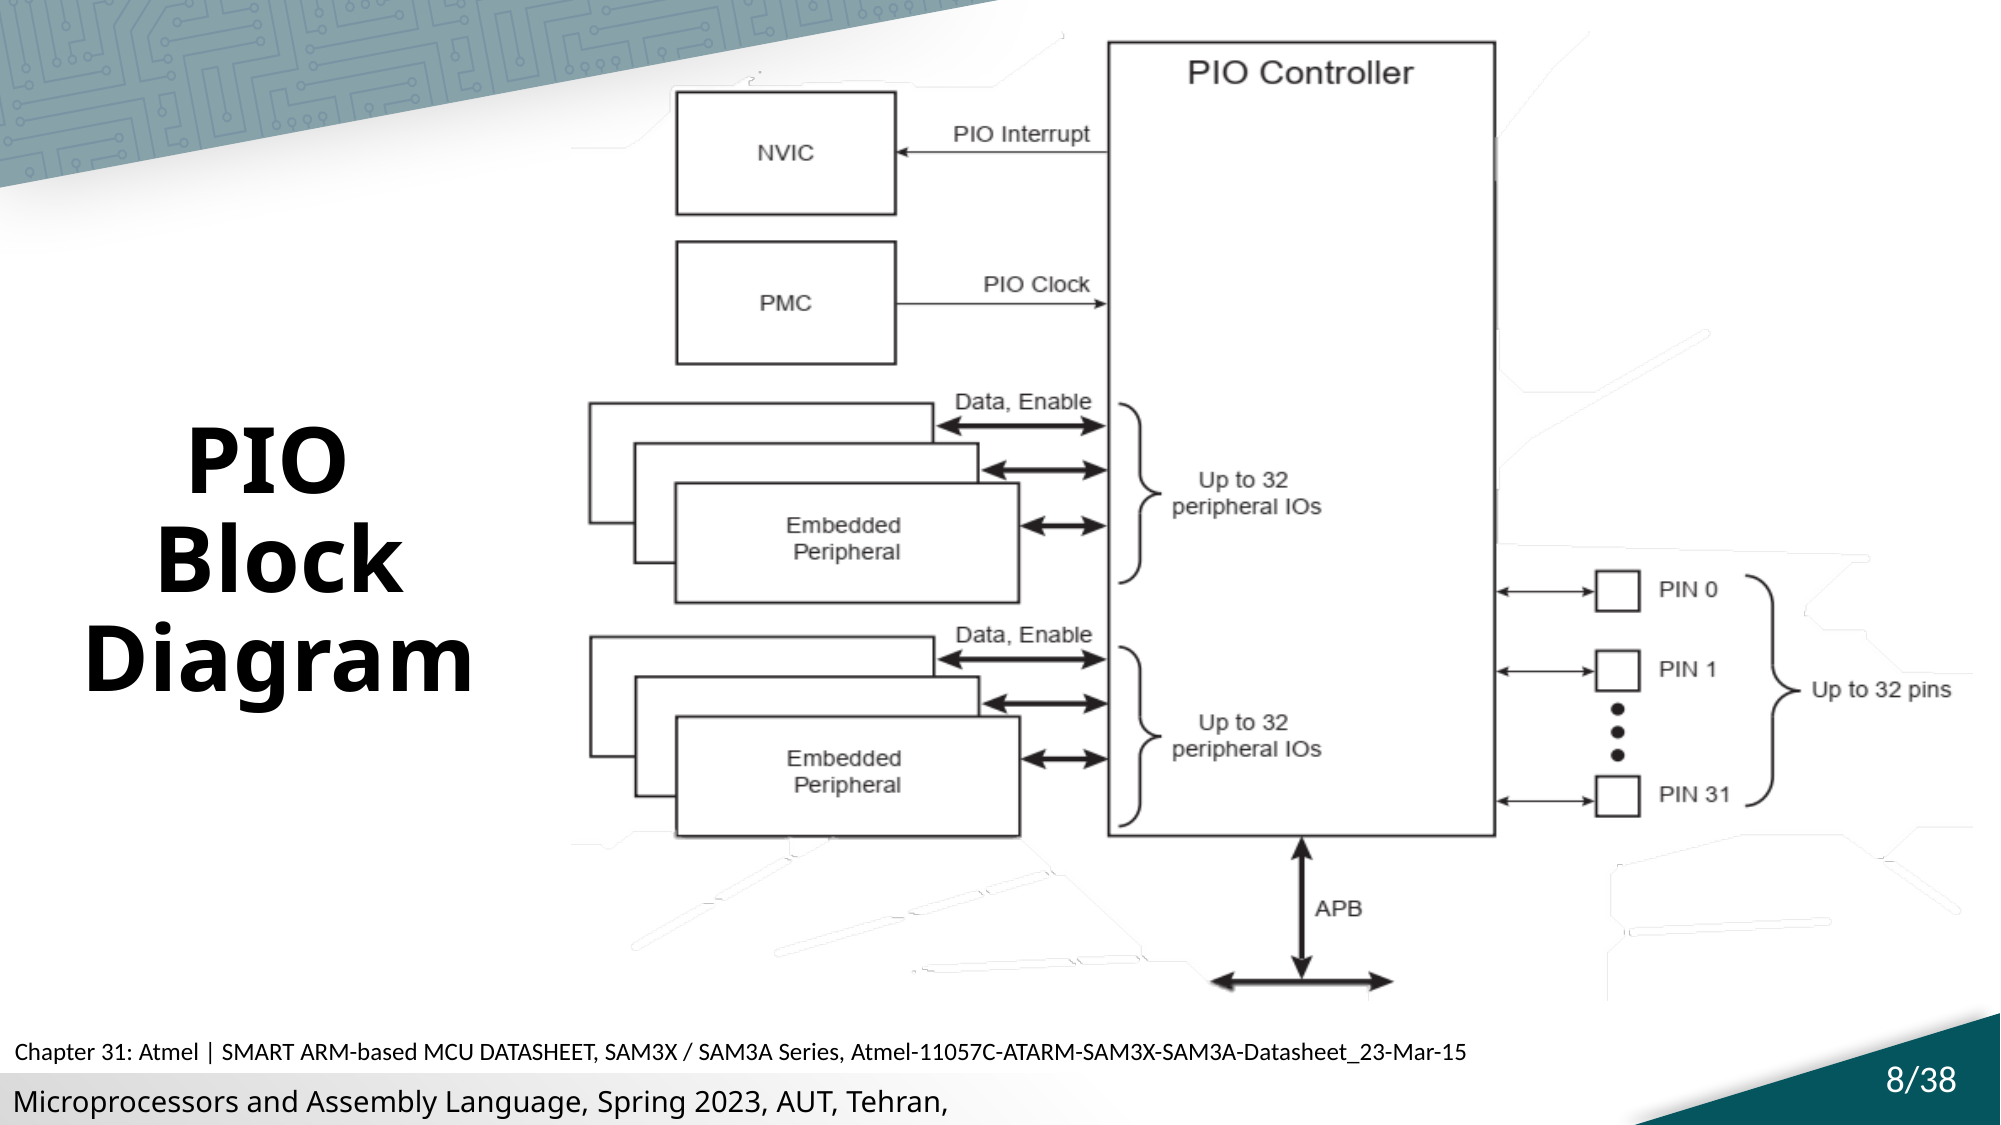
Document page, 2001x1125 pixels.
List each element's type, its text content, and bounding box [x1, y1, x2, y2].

text_box Chapter 31: Atmel | SMART ARM-based MCU DATASHEET, SAM3X / SAM3A Series, Atmel-11057C-ATARM-SAM3X-SAM3A-Datasheet_23-Mar-15 [0, 1028, 1521, 1074]
title PIO Block Diagram [23, 350, 535, 775]
slide_number 8/38 [1522, 1047, 1973, 1108]
picture [571, 31, 1973, 1001]
